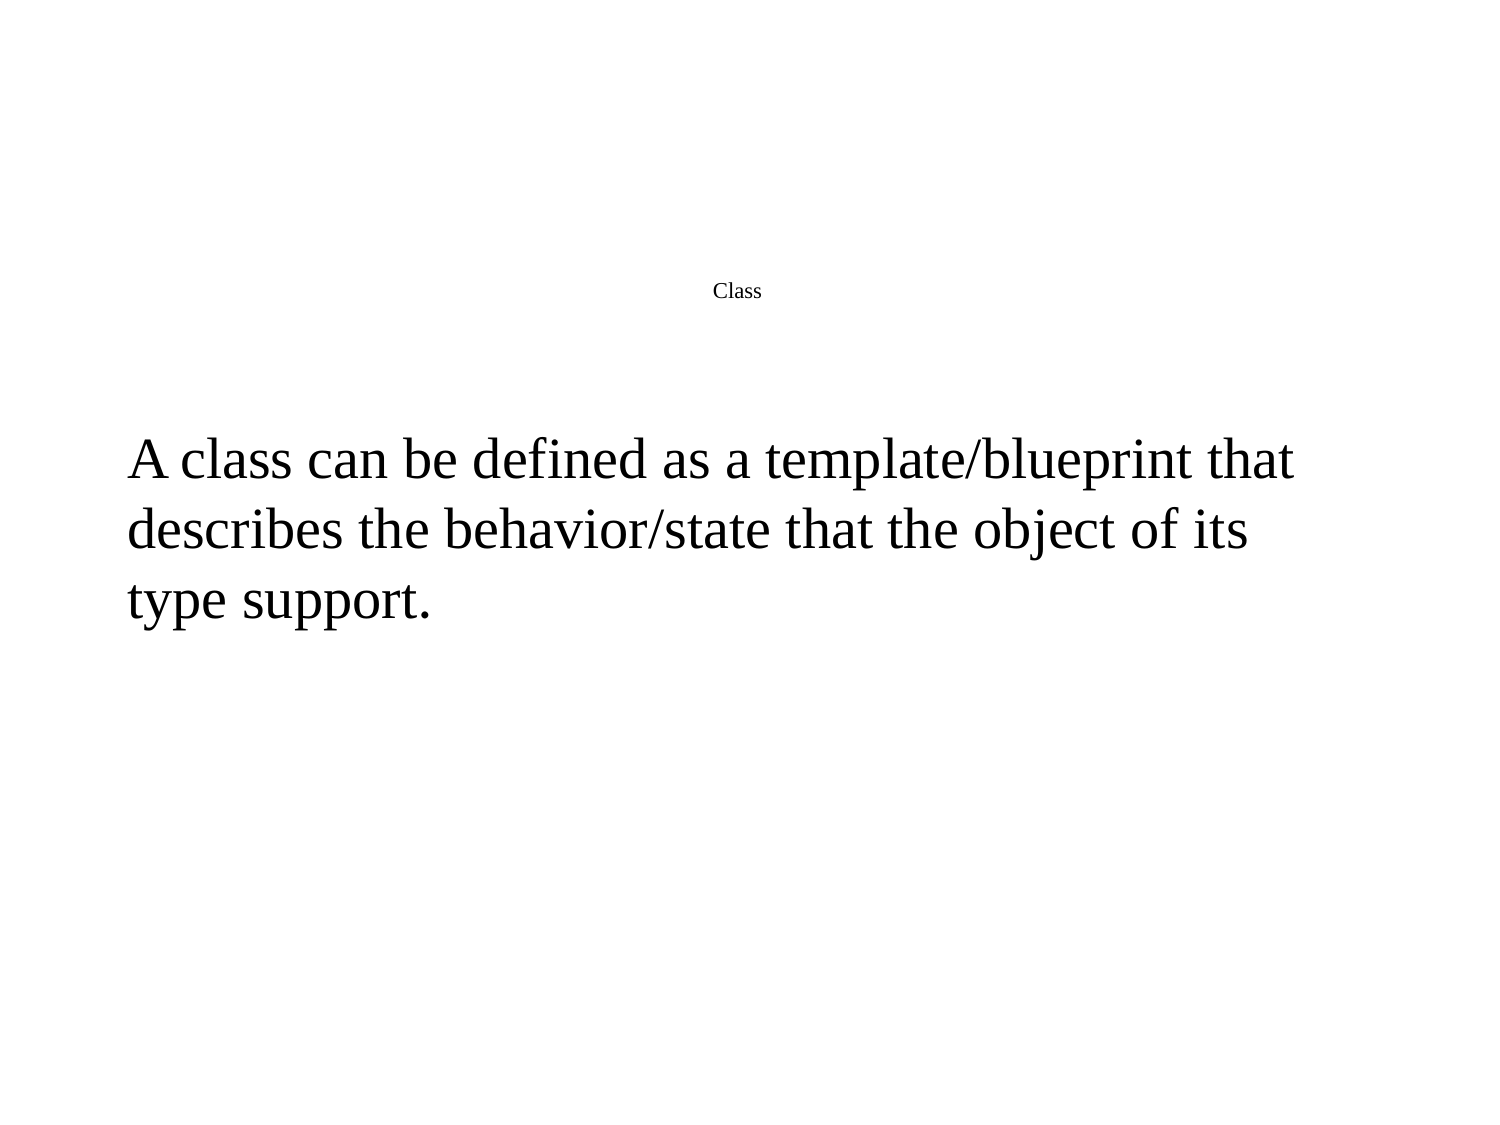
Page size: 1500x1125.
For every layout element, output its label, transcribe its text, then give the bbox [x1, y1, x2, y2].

text_box A class can be defined as a template/blueprint that describes the behavior/state that the object of its type support. [112, 412, 1363, 638]
title Class [24, 212, 1450, 400]
subtitle [99, 412, 1375, 900]
